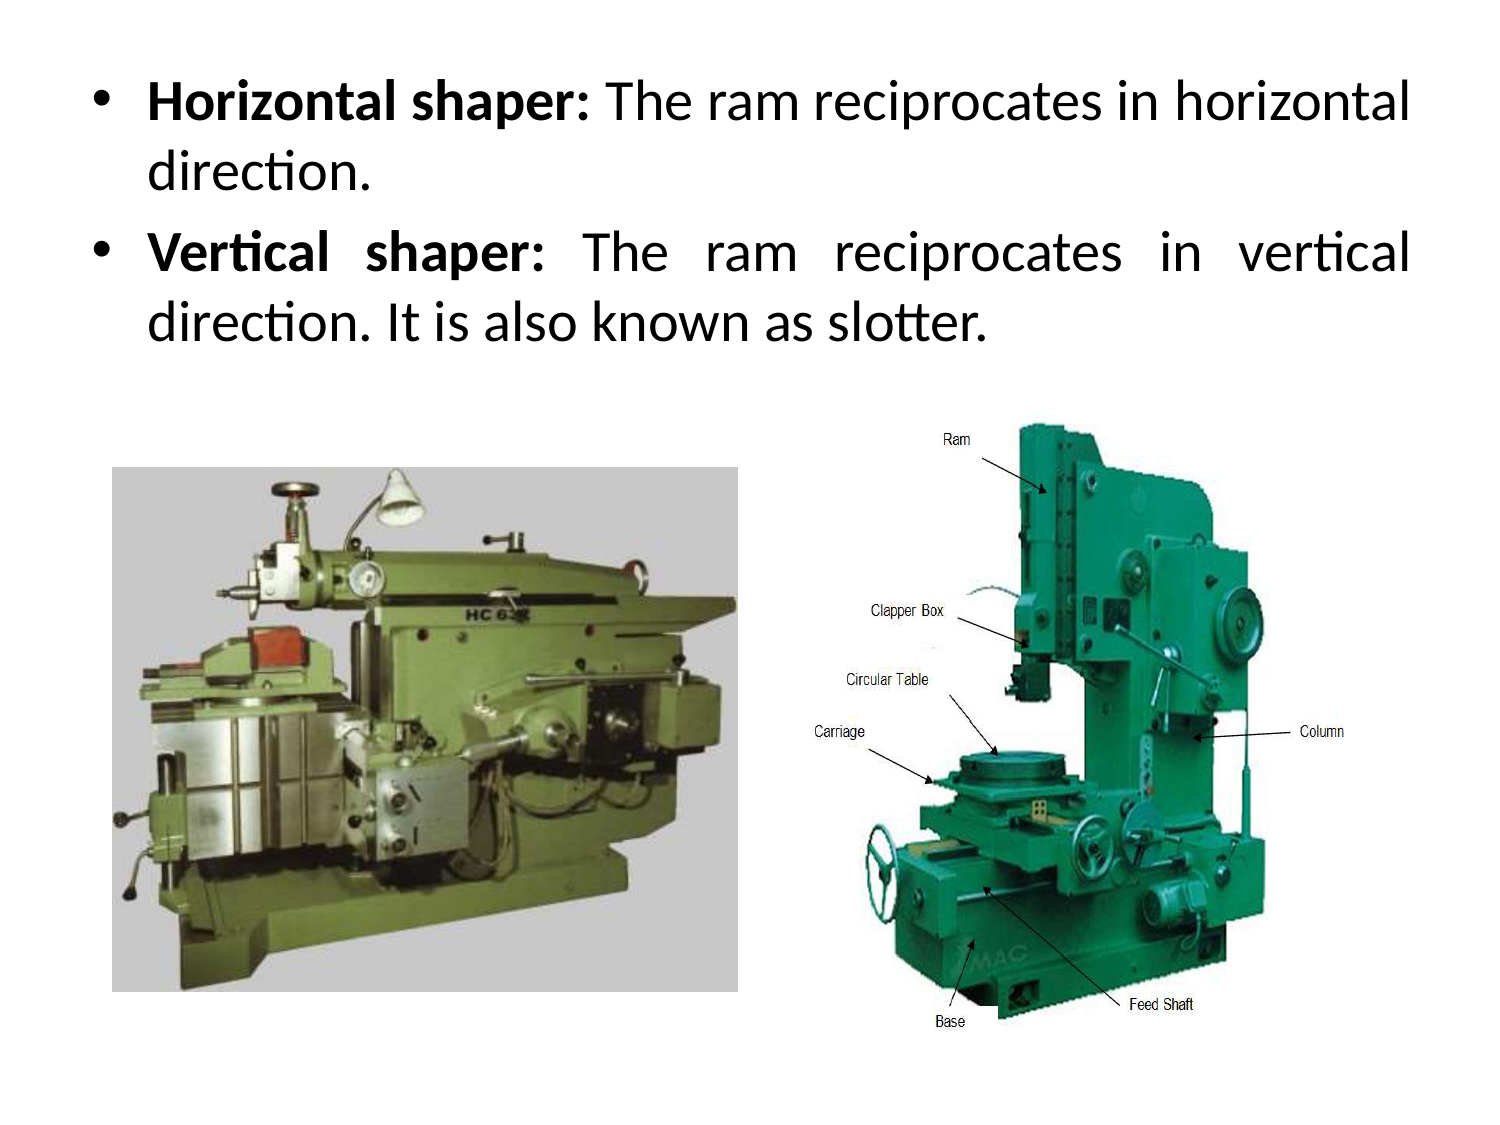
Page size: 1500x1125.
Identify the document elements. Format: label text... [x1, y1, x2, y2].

list Horizontal shaper: The ram reciprocates in horizontal direction. Vertical shaper: The ram reciprocates in vertical direction. It is also known as slotter. [76, 54, 1427, 1005]
picture [808, 408, 1353, 1035]
picture [111, 467, 738, 992]
